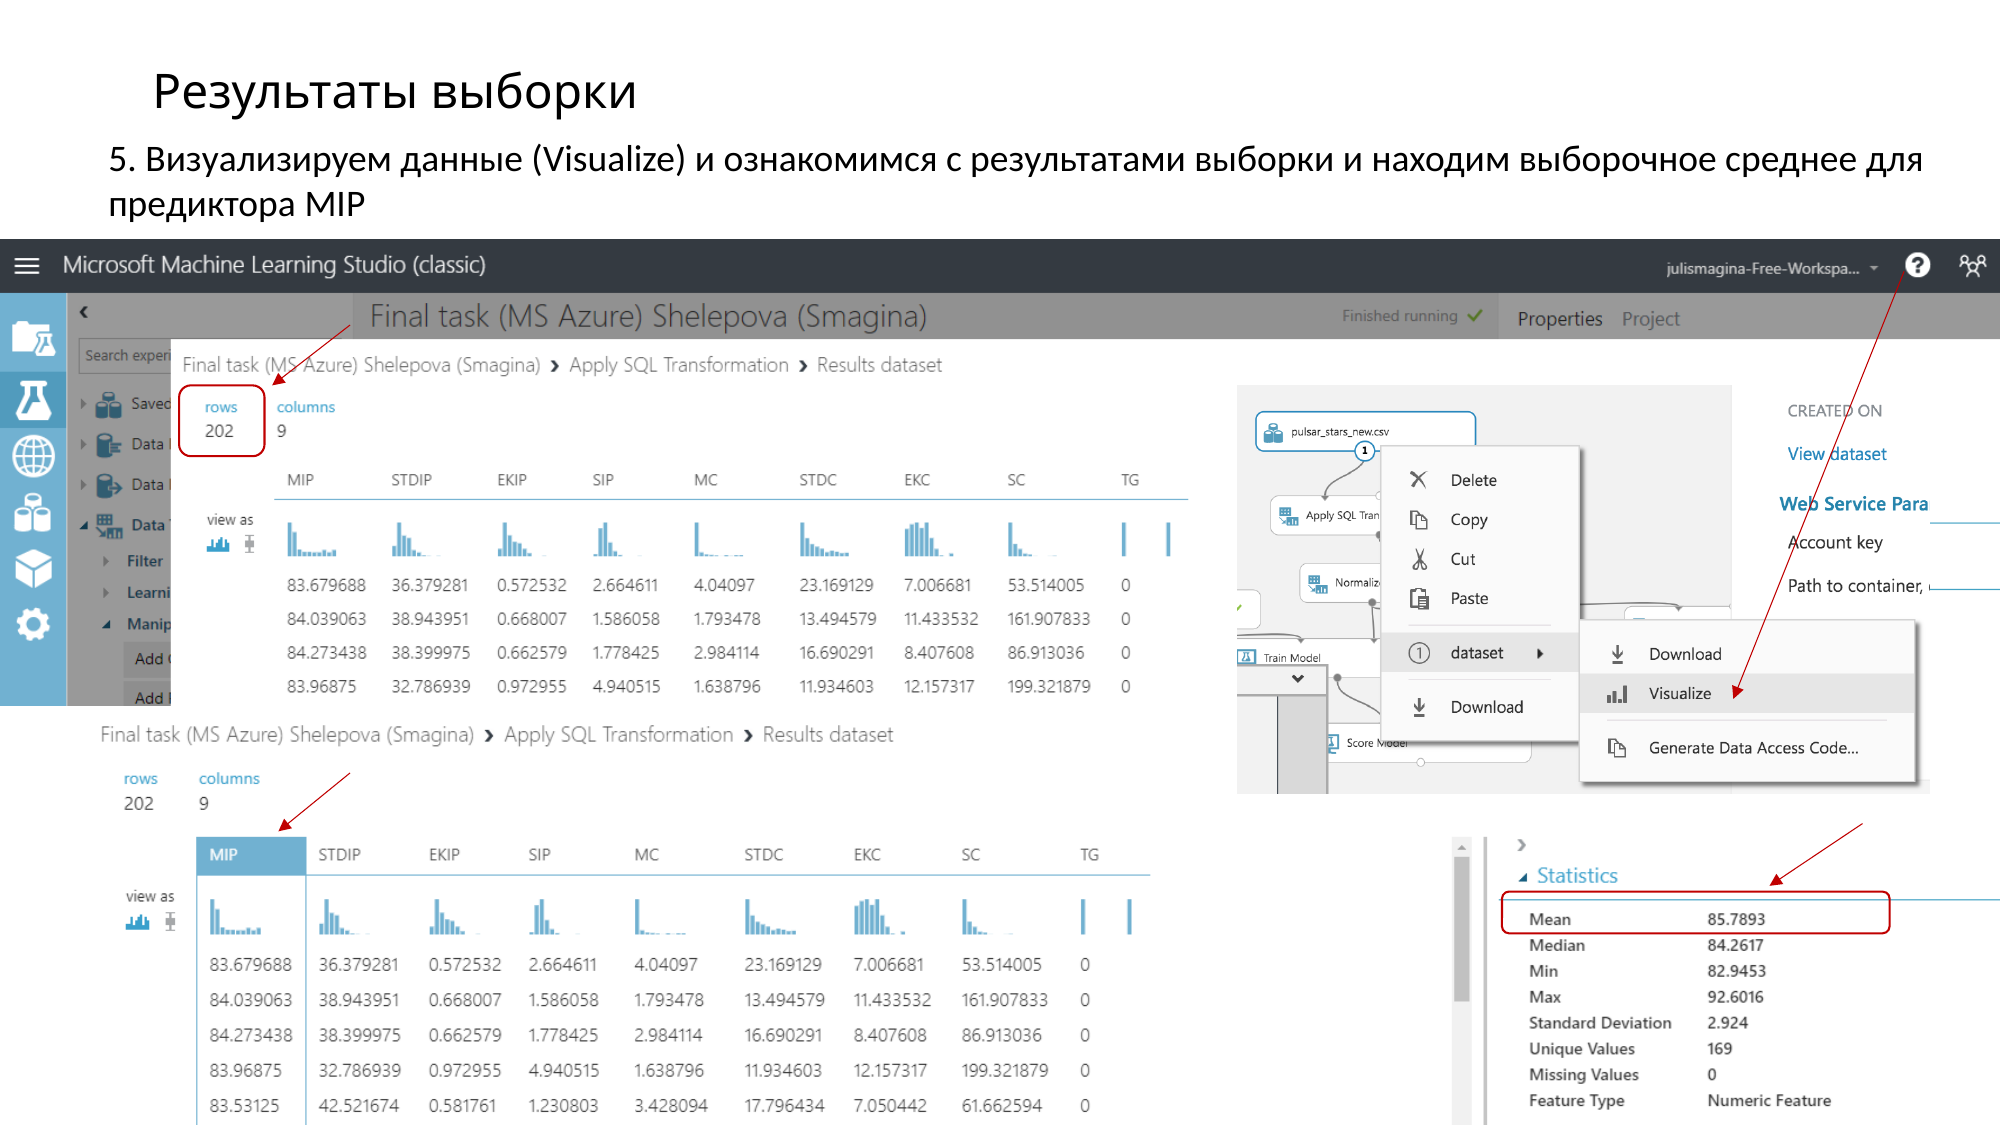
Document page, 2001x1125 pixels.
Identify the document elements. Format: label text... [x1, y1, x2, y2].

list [93, 710, 2000, 1125]
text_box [278, 772, 351, 832]
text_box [1733, 271, 1905, 699]
picture [0, 239, 2000, 794]
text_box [1769, 823, 1863, 886]
text_box 5. Визуализируем данные (Visualize) и ознакомимся с результатами выборки и находим выборочное среднее для предиктора MIP [93, 127, 1976, 239]
title Результаты выборки [137, 59, 1863, 127]
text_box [272, 324, 351, 386]
